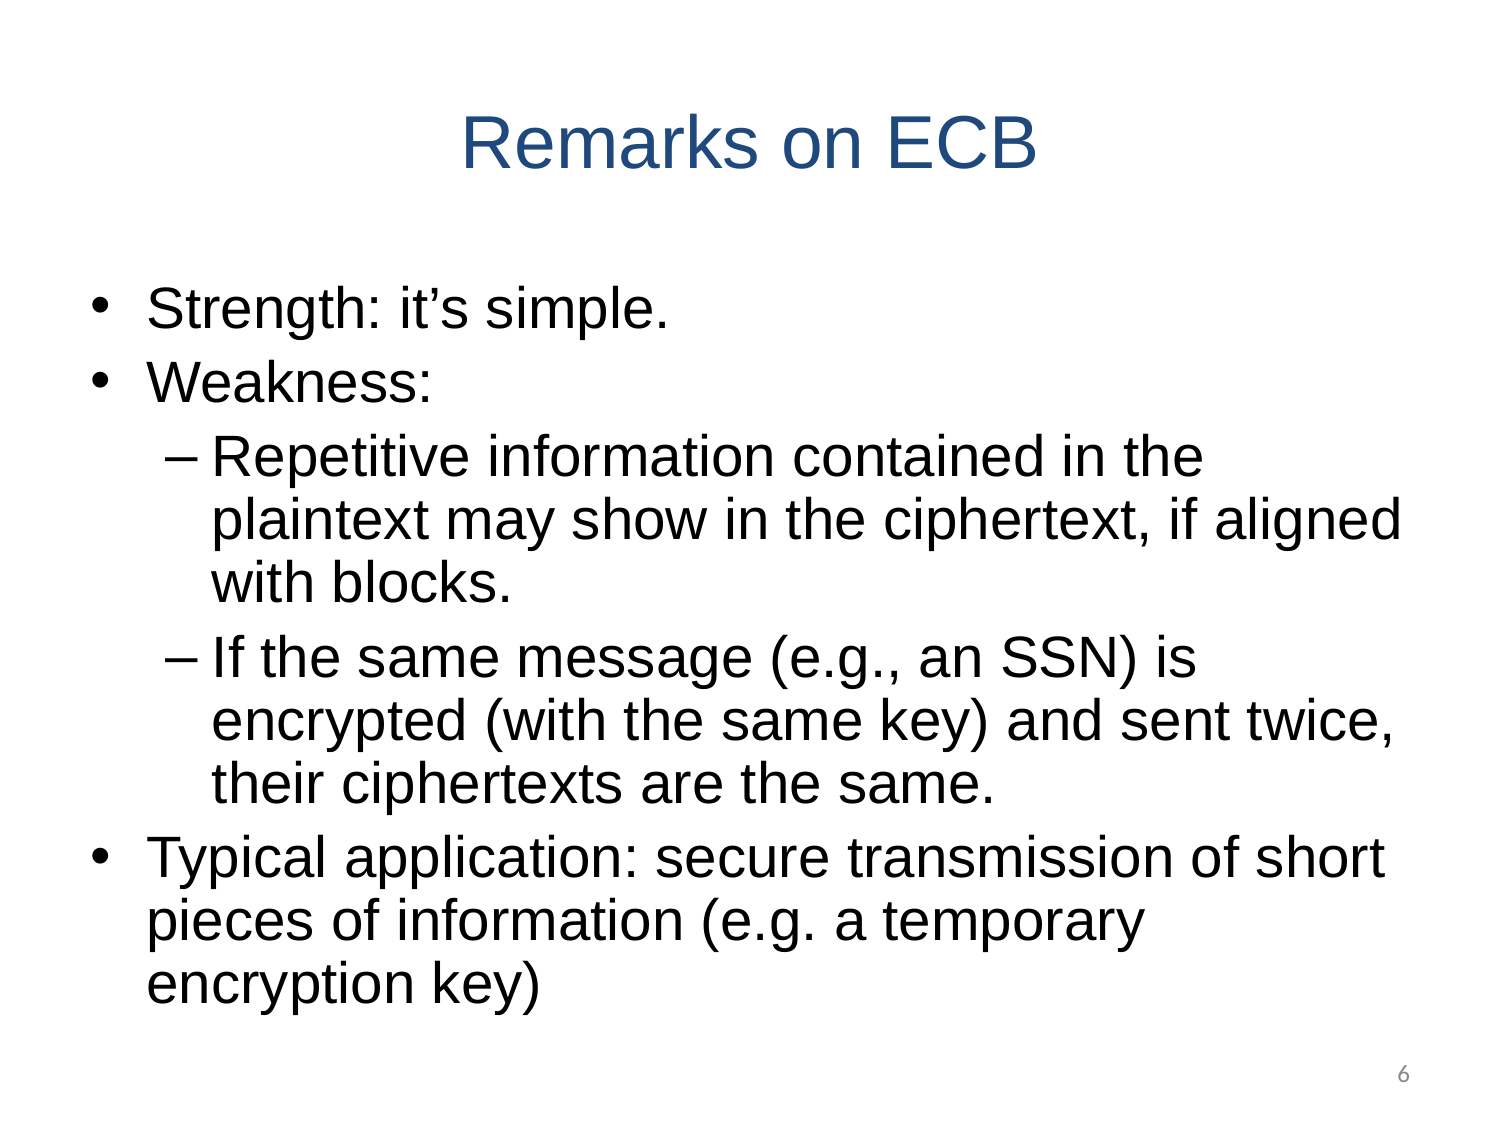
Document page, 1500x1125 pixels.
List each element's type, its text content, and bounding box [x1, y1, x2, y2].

list Strength: it’s simple. Weakness: Repetitive information contained in the plaintext may show in the ciphertext, if aligned with blocks. If the same message (e.g., an SSN) is encrypted (with the same key) and sent twice, their ciphertexts are the same. Typical application: secure transmission of short pieces of information (e.g. a temporary encryption key) [75, 262, 1425, 1005]
text_box ‹#› [1074, 1042, 1425, 1103]
title Remarks on ECB [75, 45, 1425, 233]
